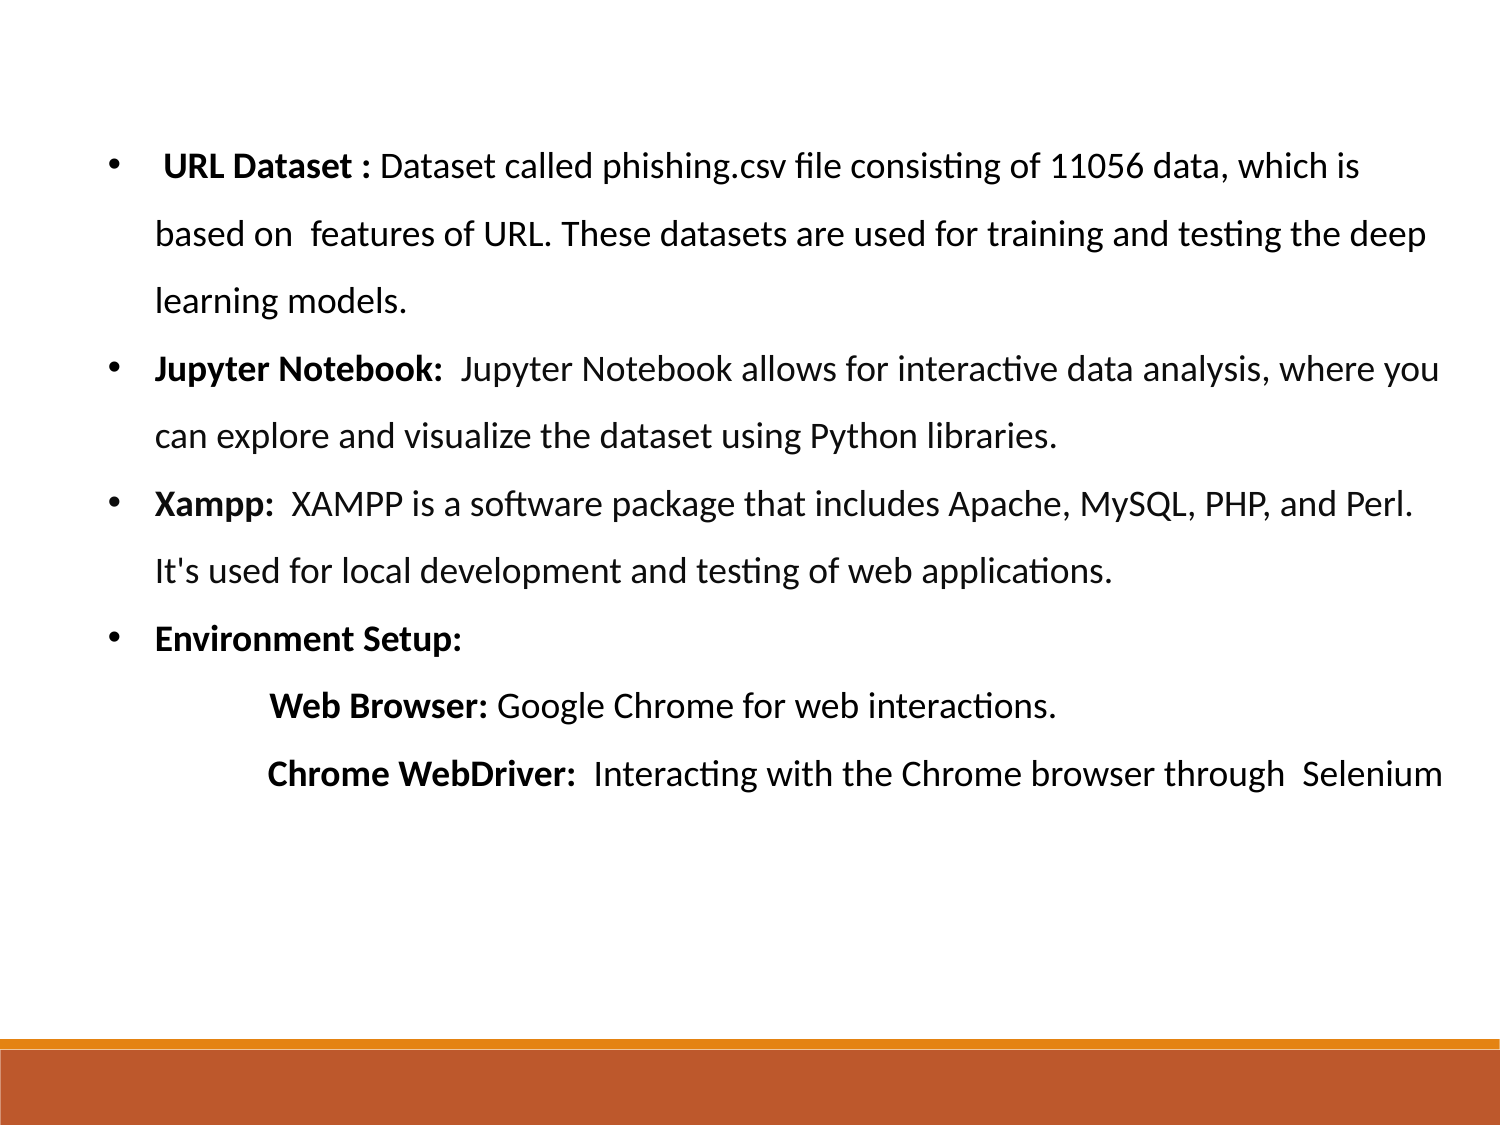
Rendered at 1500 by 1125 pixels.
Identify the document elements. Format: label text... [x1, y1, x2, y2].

text_box URL Dataset : Dataset called phishing.csv file consisting of 11056 data, which is based on features of URL. These datasets are used for training and testing the deep learning models. Jupyter Notebook: Jupyter Notebook allows for interactive data analysis, where you can explore and visualize the dataset using Python libraries. Xampp: XAMPP is a software package that includes Apache, MySQL, PHP, and Perl. It's used for local development and testing of web applications. Environment Setup: Web Browser: Google Chrome for web interactions. Chrome WebDriver: Interacting with the Chrome browser through Selenium [93, 111, 1464, 802]
